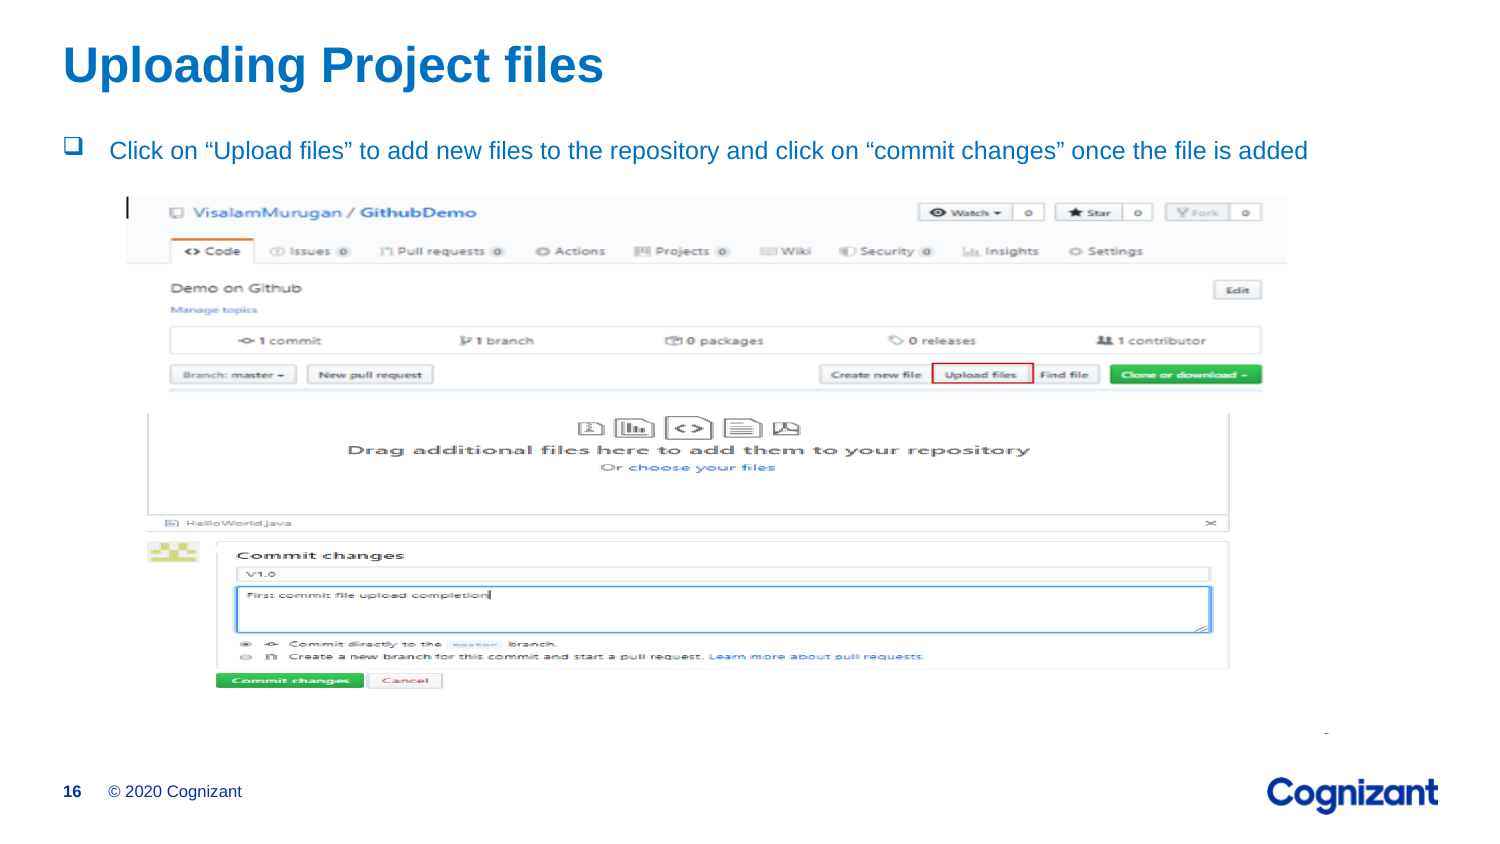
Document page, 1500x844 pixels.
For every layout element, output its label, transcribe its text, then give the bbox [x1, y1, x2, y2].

text_box [62, 17, 1438, 93]
list Click on “Upload files” to add new files to the repository and click on “commit changes” once the file is added [62, 120, 1444, 734]
title Uploading Project files [63, 38, 1444, 93]
footer © 2020 Cognizant [108, 770, 859, 801]
picture [1267, 777, 1438, 815]
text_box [99, 187, 1329, 734]
slide_number 16 [63, 780, 101, 801]
